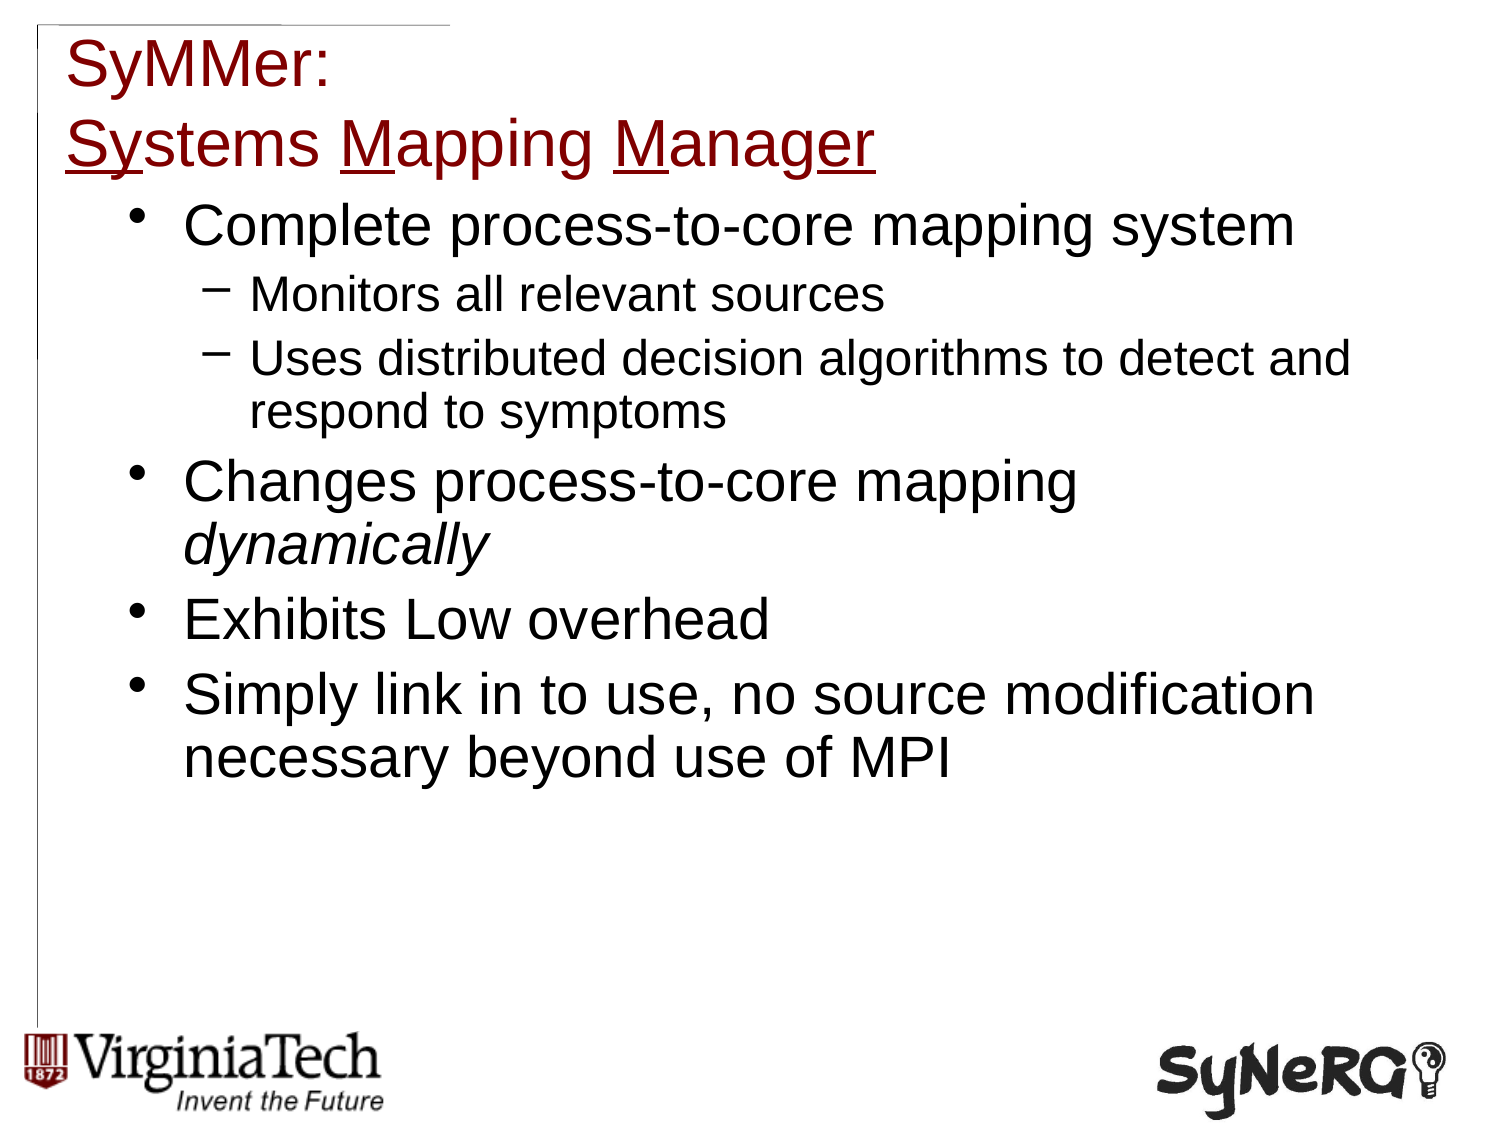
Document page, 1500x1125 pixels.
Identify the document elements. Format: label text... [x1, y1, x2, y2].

list Complete process-to-core mapping system Monitors all relevant sources Uses distributed decision algorithms to detect and respond to symptoms Changes process-to-core mapping dynamically Exhibits Low overhead Simply link in to use, no source modification necessary beyond use of MPI [112, 187, 1388, 1038]
title SyMMer: Systems Mapping Manager [50, 37, 1488, 163]
picture [24, 1031, 385, 1113]
picture [1149, 1036, 1450, 1125]
